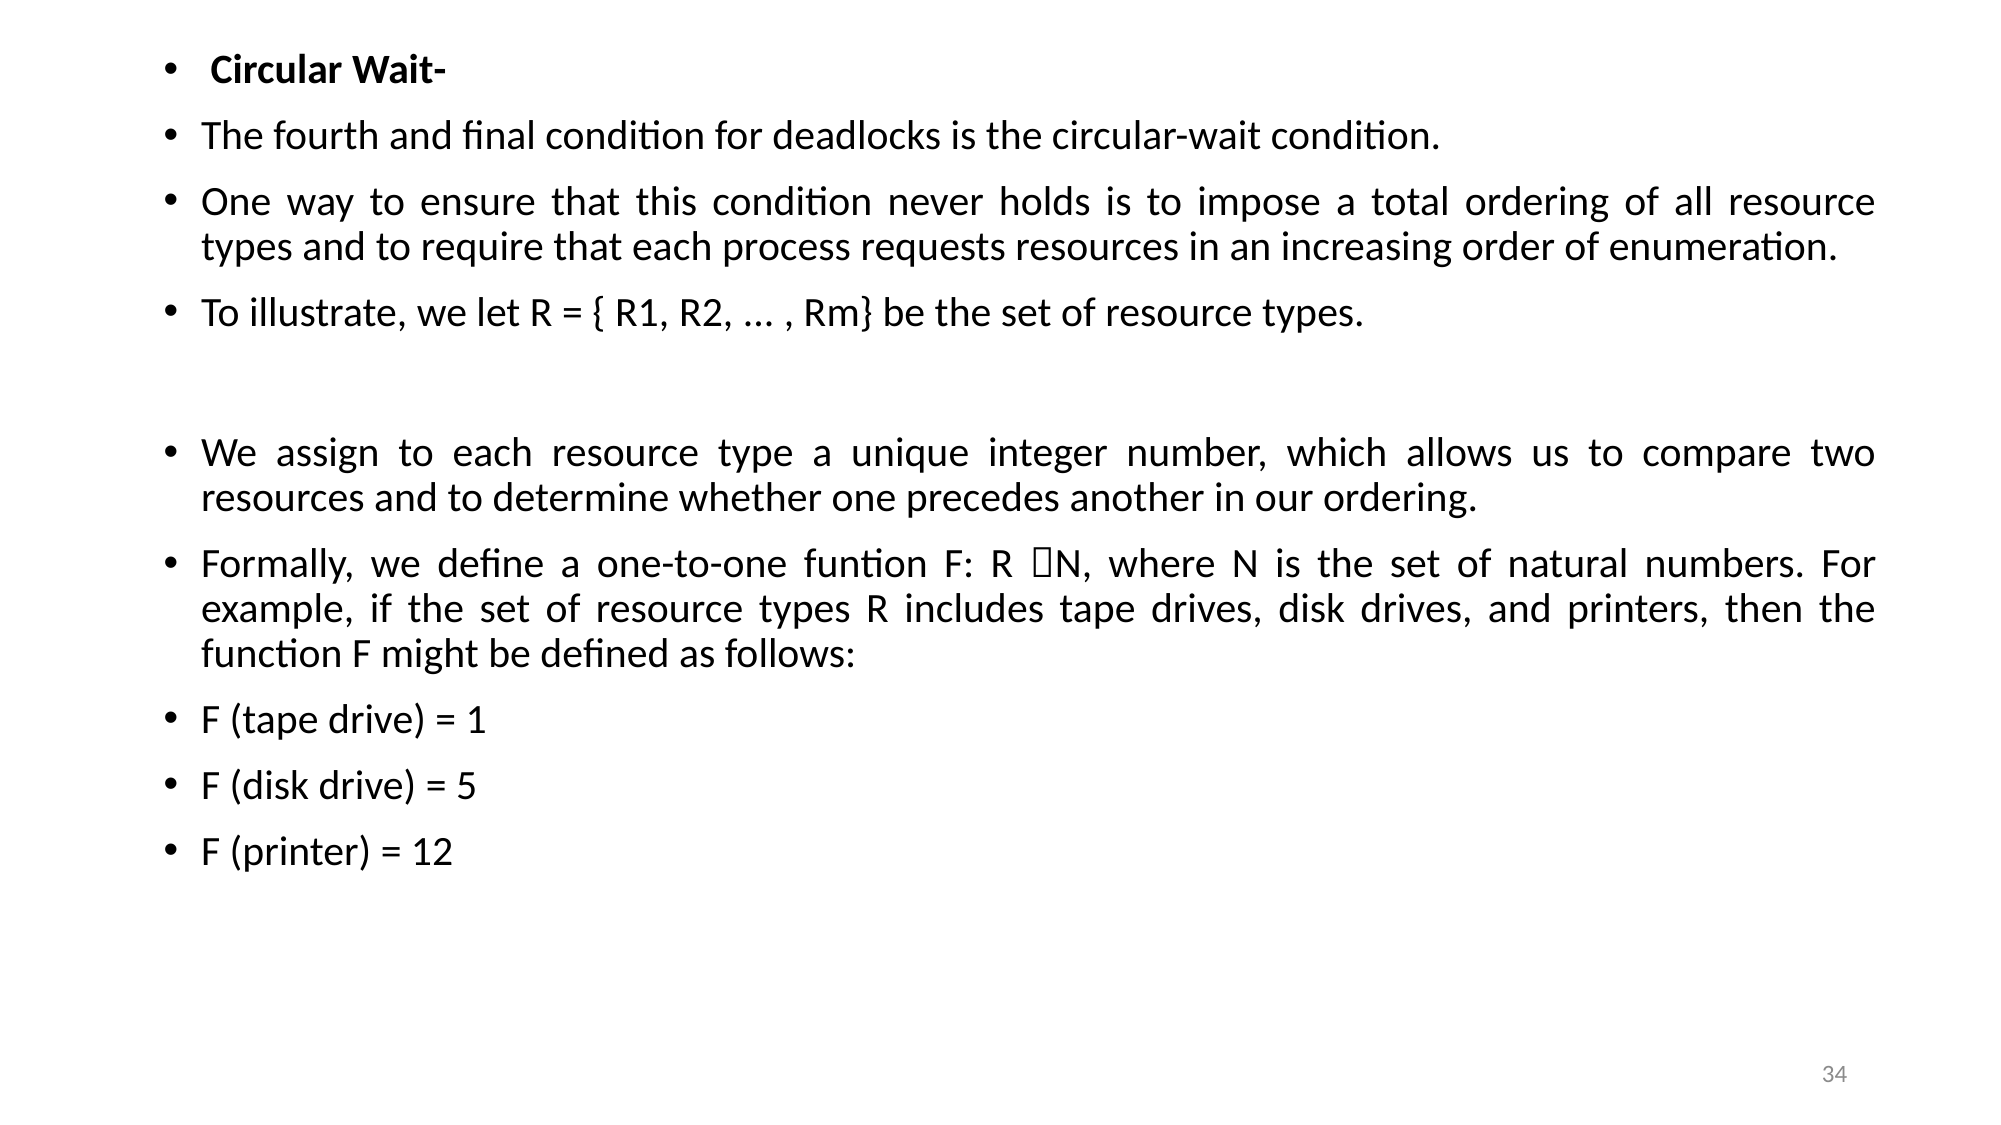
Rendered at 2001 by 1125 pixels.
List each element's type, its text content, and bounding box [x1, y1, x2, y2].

list Circular Wait- The fourth and final condition for deadlocks is the circular-wait condition. One way to ensure that this condition never holds is to impose a total ordering of all resource types and to require that each process requests resources in an increasing order of enumeration. To illustrate, we let R = { R1, R2, ... , Rm} be the set of resource types. We assign to each resource type a unique integer number, which allows us to compare two resources and to determine whether one precedes another in our ordering. Formally, we define a one-to-one funtion F: R N, where N is the set of natural numbers. For example, if the set of resource types R includes tape drives, disk drives, and printers, then the function F might be defined as follows: F (tape drive) = 1 F (disk drive) = 5 F (printer) = 12 [148, 40, 1892, 956]
slide_number 34 [1412, 1042, 1863, 1103]
